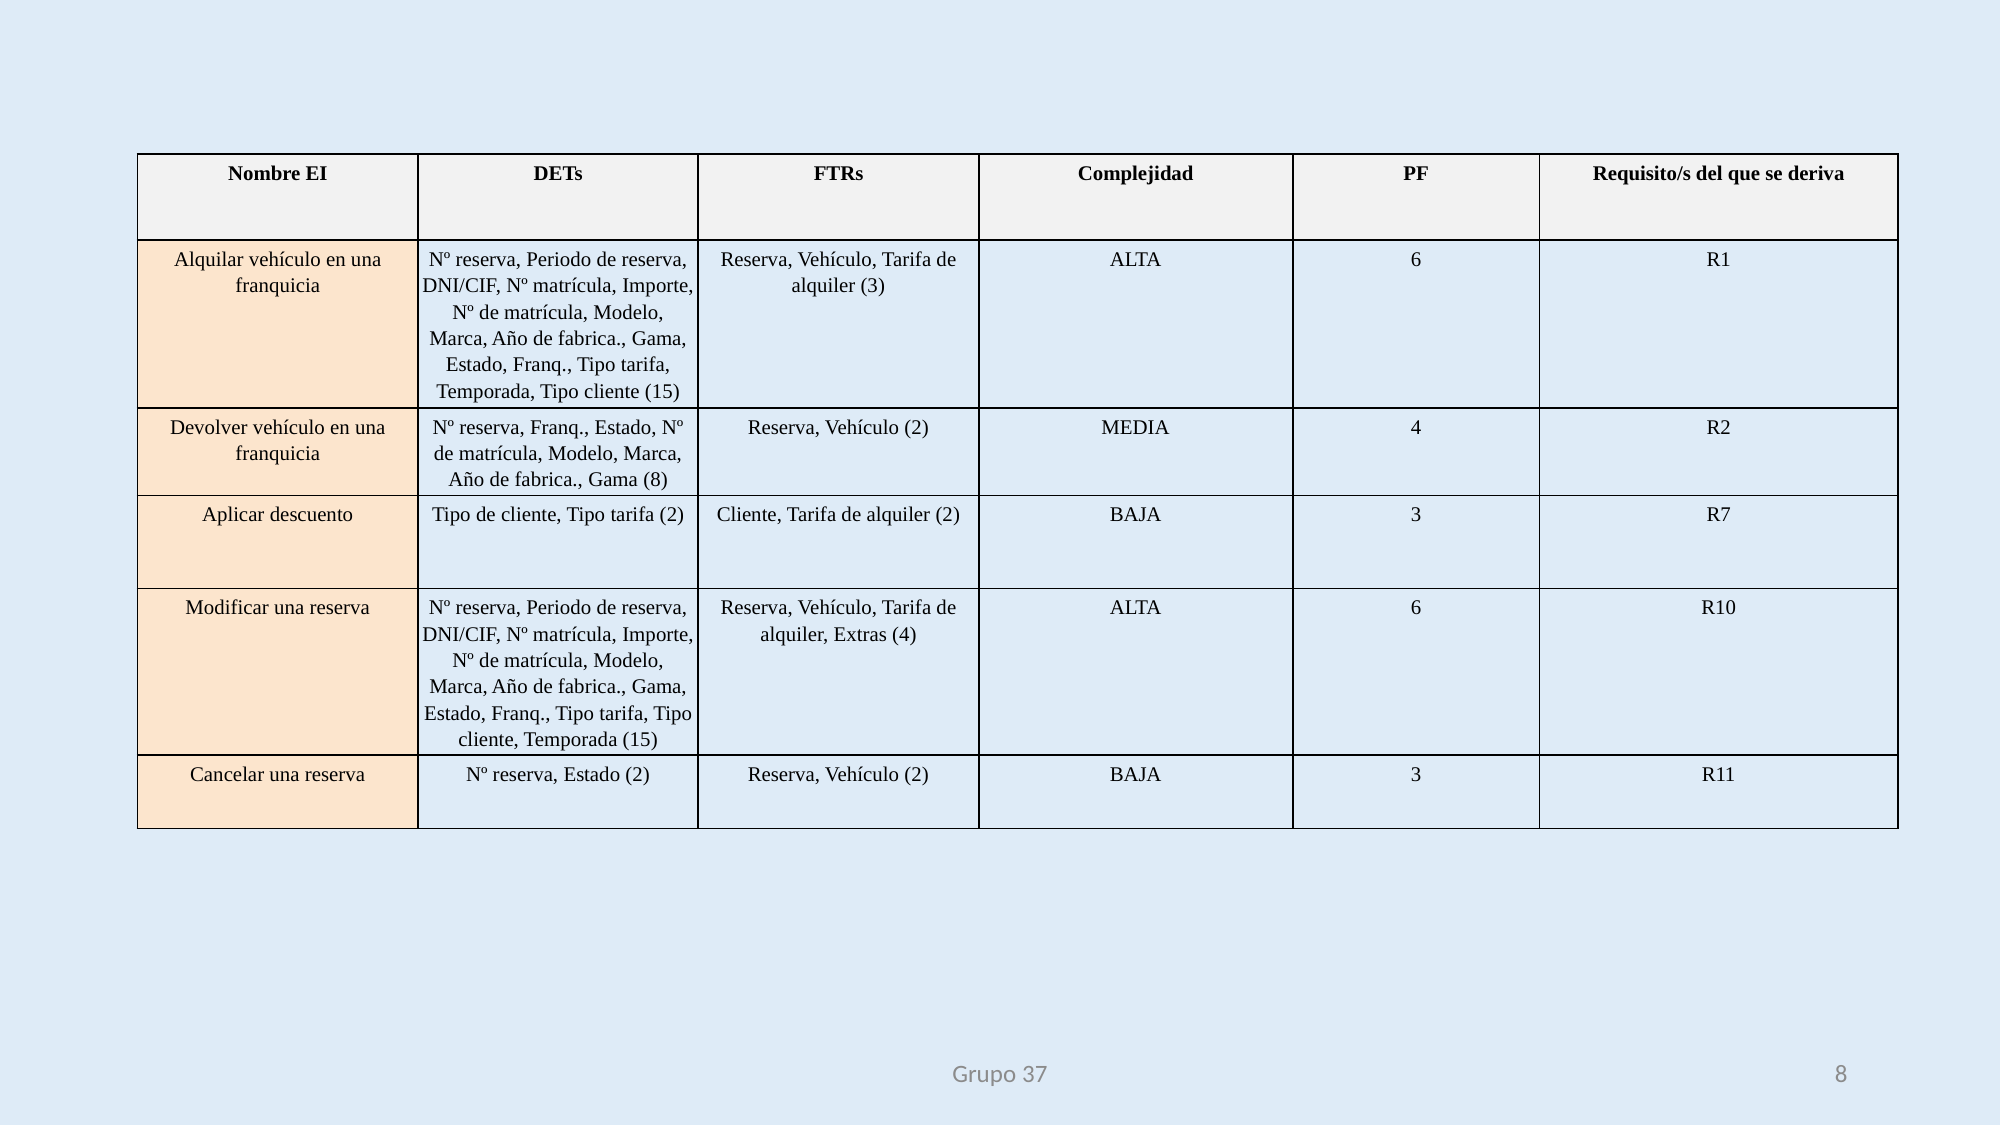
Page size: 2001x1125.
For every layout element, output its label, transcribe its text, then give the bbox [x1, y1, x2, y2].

table_cell R7 [1540, 496, 1897, 588]
table_cell Reserva, Vehículo (2) [699, 409, 978, 495]
table_cell Cancelar una reserva [138, 756, 417, 828]
table_cell Nº reserva, Estado (2) [419, 756, 697, 828]
footer Grupo 37 [662, 1042, 1338, 1103]
table_cell MEDIA [980, 409, 1292, 495]
slide_number 8 [1412, 1042, 1863, 1103]
table_cell Devolver vehículo en una franquicia [138, 409, 417, 495]
table_cell Alquilar vehículo en una franquicia [138, 241, 417, 407]
table_cell 3 [1294, 756, 1539, 828]
table_cell Nº reserva, Periodo de reserva, DNI/CIF, Nº matrícula, Importe, Nº de matrícula, Modelo, Marca, Año de fabrica., Gama, Estado, Franq., Tipo tarifa, Temporada, Tipo cliente (15) [419, 241, 697, 407]
table_cell 6 [1294, 589, 1539, 754]
table_cell BAJA [980, 496, 1292, 588]
table_cell BAJA [980, 756, 1292, 828]
table_cell Nº reserva, Periodo de reserva, DNI/CIF, Nº matrícula, Importe, Nº de matrícula, Modelo, Marca, Año de fabrica., Gama, Estado, Franq., Tipo tarifa, Tipo cliente, Temporada (15) [419, 589, 697, 754]
table_cell Reserva, Vehículo (2) [699, 756, 978, 828]
table_cell R11 [1540, 756, 1897, 828]
table_header PF [1294, 155, 1539, 239]
table_cell ALTA [980, 589, 1292, 754]
table_cell Aplicar descuento [138, 496, 417, 588]
table_cell 6 [1294, 241, 1539, 407]
table_cell R10 [1540, 589, 1897, 754]
table_cell Modificar una reserva [138, 589, 417, 754]
table_cell Tipo de cliente, Tipo tarifa (2) [419, 496, 697, 588]
table_cell 3 [1294, 496, 1539, 588]
table_header Requisito/s del que se deriva [1540, 155, 1897, 239]
table_header Complejidad [980, 155, 1292, 239]
table_cell Reserva, Vehículo, Tarifa de alquiler, Extras (4) [699, 589, 978, 754]
table_cell Nº reserva, Franq., Estado, Nº de matrícula, Modelo, Marca, Año de fabrica., Gama (8) [419, 409, 697, 495]
table_cell ALTA [980, 241, 1292, 407]
table_header FTRs [699, 155, 978, 239]
table_header DETs [419, 155, 697, 239]
table_cell Cliente, Tarifa de alquiler (2) [699, 496, 978, 588]
table_header Nombre EI [138, 155, 417, 239]
table_cell R2 [1540, 409, 1897, 495]
table_cell 4 [1294, 409, 1539, 495]
table_cell R1 [1540, 241, 1897, 407]
table_cell Reserva, Vehículo, Tarifa de alquiler (3) [699, 241, 978, 407]
